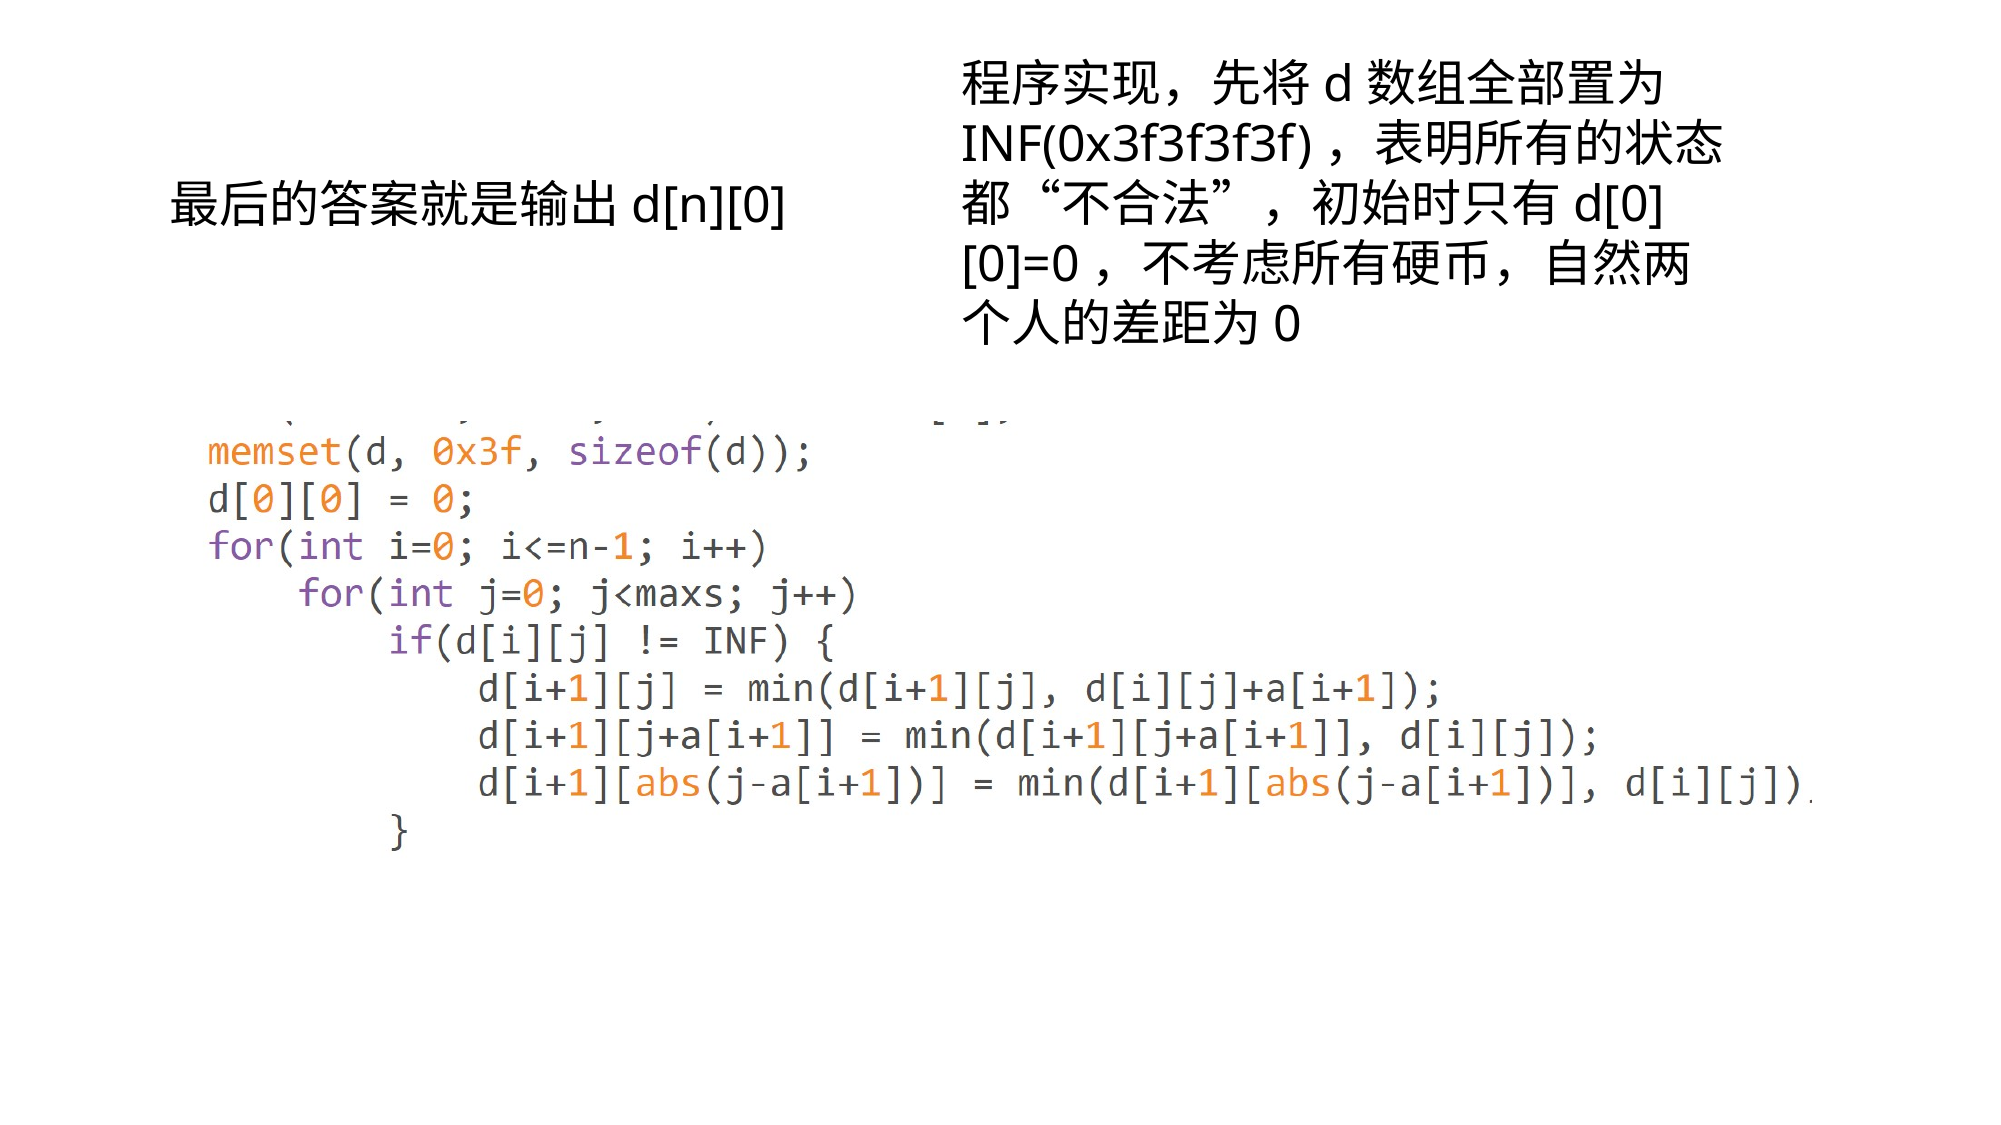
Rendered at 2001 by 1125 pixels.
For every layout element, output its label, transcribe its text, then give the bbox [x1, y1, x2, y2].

text_box 程序实现，先将d数组全部置为INF(0x3f3f3f3f)，表明所有的状态都“不合法”，初始时只有d[0][0]=0，不考虑所有硬币，自然两个人的差距为0 [946, 44, 1755, 359]
text_box 最后的答案就是输出d[n][0] [154, 165, 919, 240]
picture [101, 421, 1812, 897]
